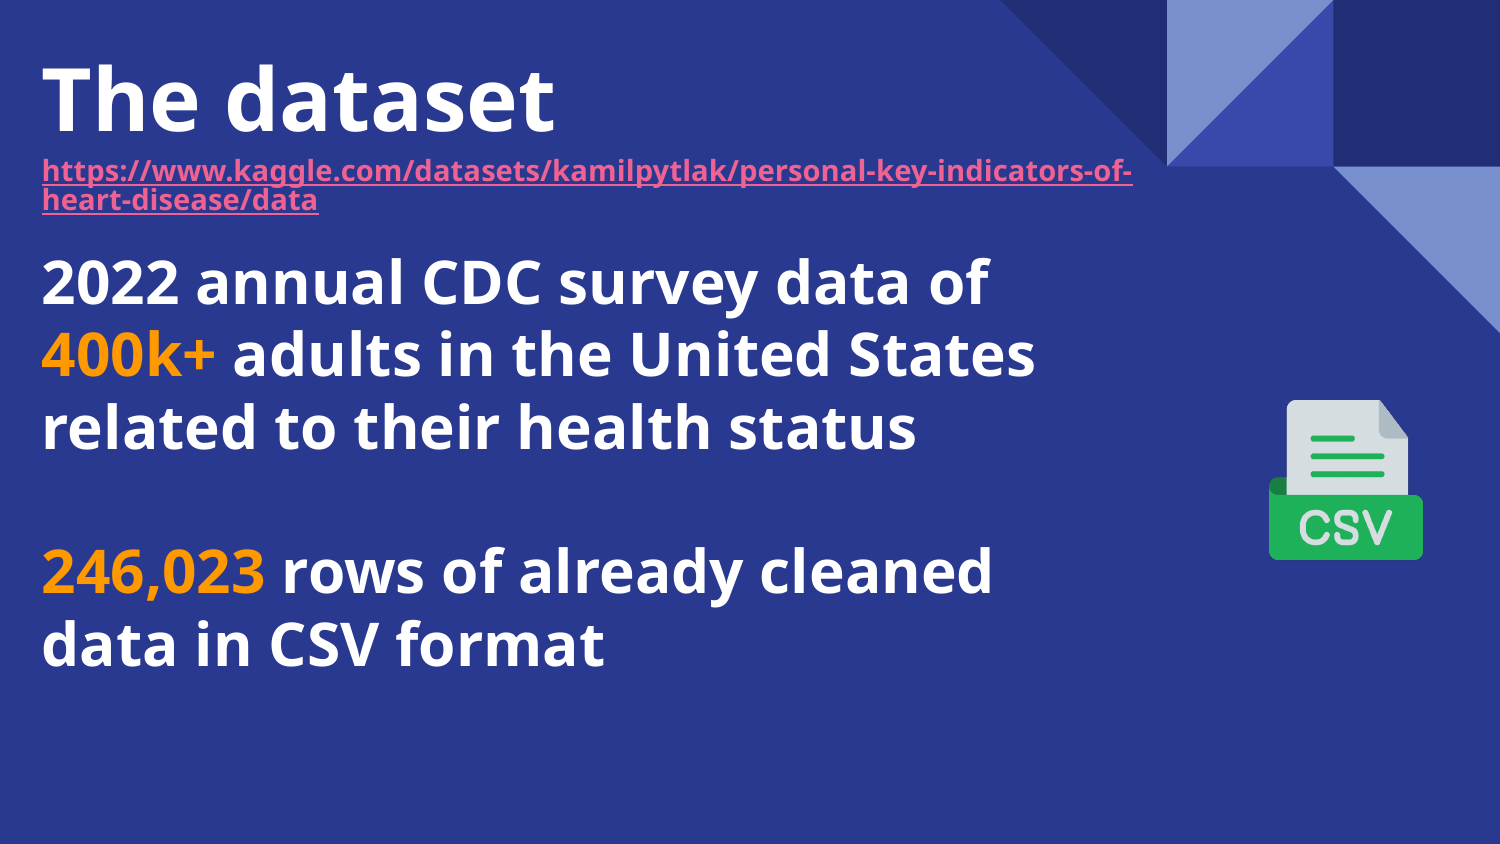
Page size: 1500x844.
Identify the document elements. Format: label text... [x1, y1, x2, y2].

picture [1251, 385, 1441, 575]
text_box The dataset [26, 29, 1184, 165]
text_box 2022 annual CDC survey data of 400k+ adults in the United States related to their health status 246,023 rows of already cleaned data in CSV format [26, 243, 1162, 766]
text_box https://www.kaggle.com/datasets/kamilpytlak/personal-key-indicators-of-heart-disease/data [26, 137, 1162, 243]
